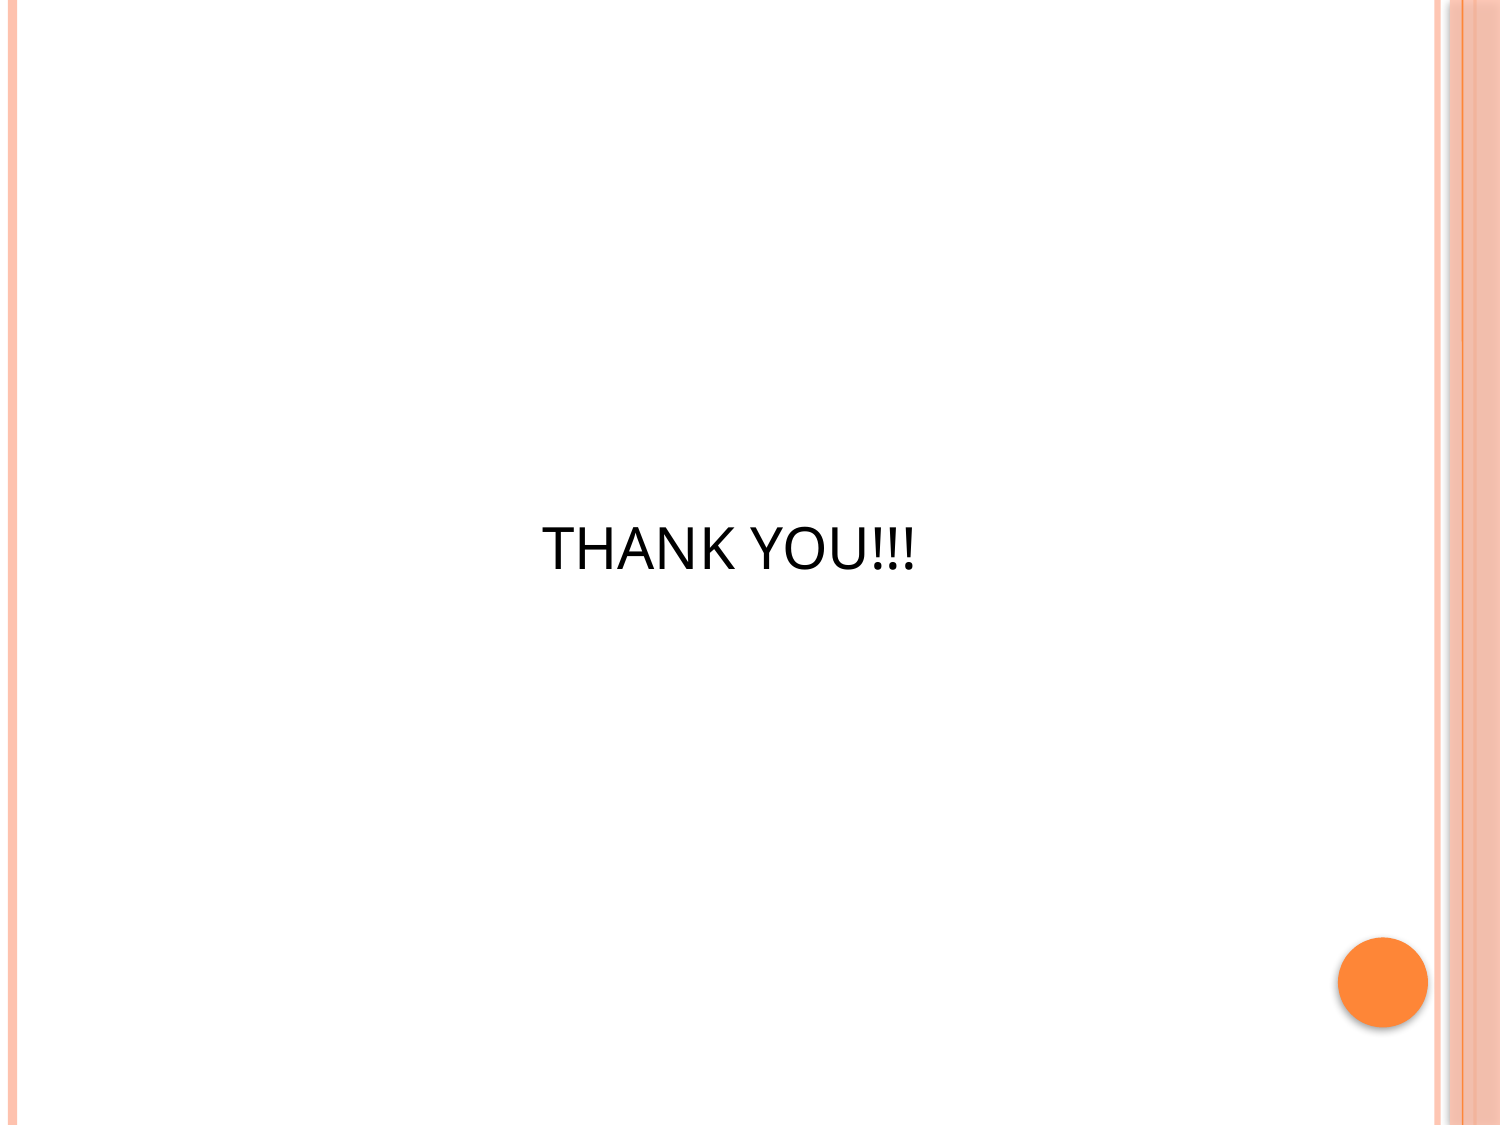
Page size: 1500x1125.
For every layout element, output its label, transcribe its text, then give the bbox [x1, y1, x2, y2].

text_box THANK YOU!!! [527, 503, 1372, 589]
